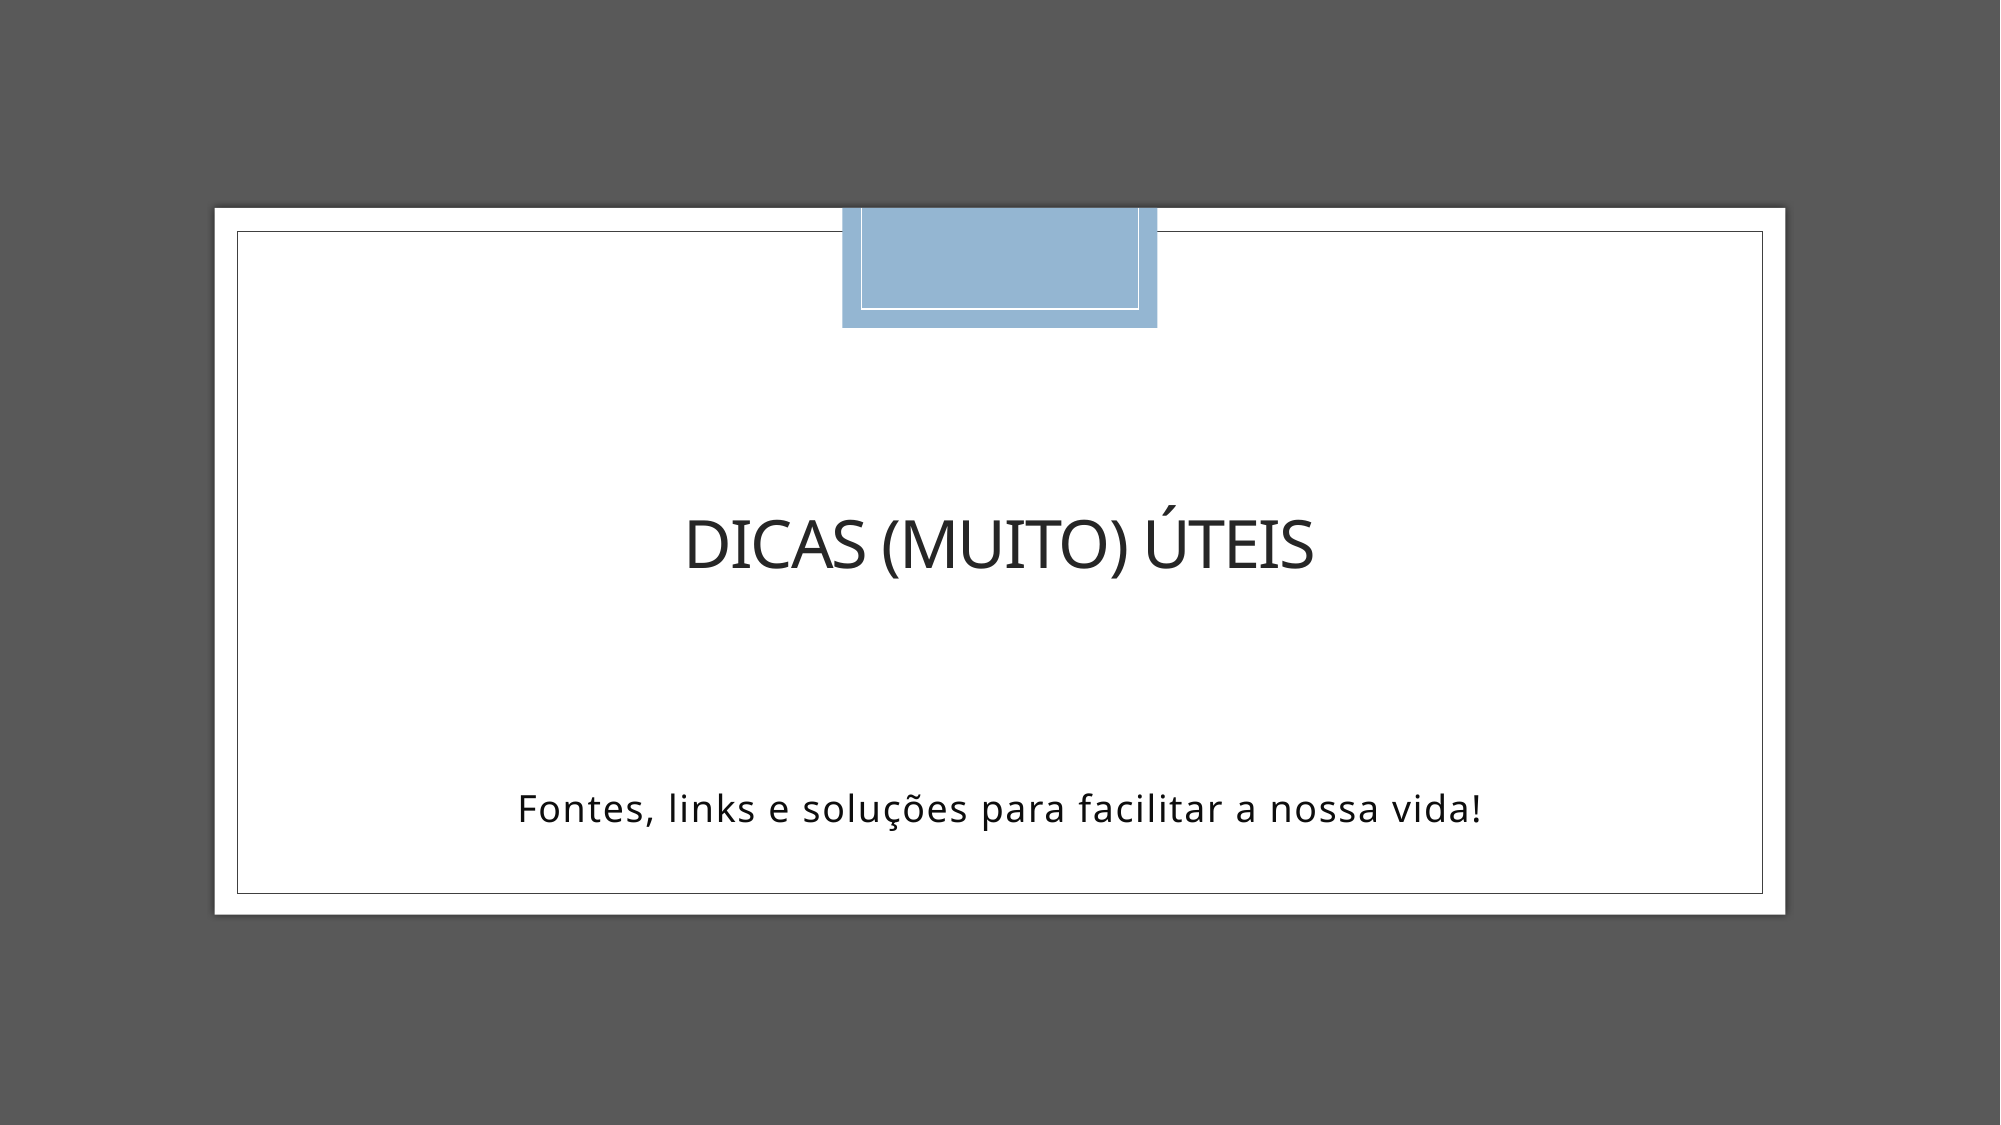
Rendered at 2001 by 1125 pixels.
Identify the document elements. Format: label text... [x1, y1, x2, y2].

title Dicas (muito) úteis [267, 329, 1733, 768]
subtitle Fontes, links e soluções para facilitar a nossa vida! [267, 768, 1734, 844]
